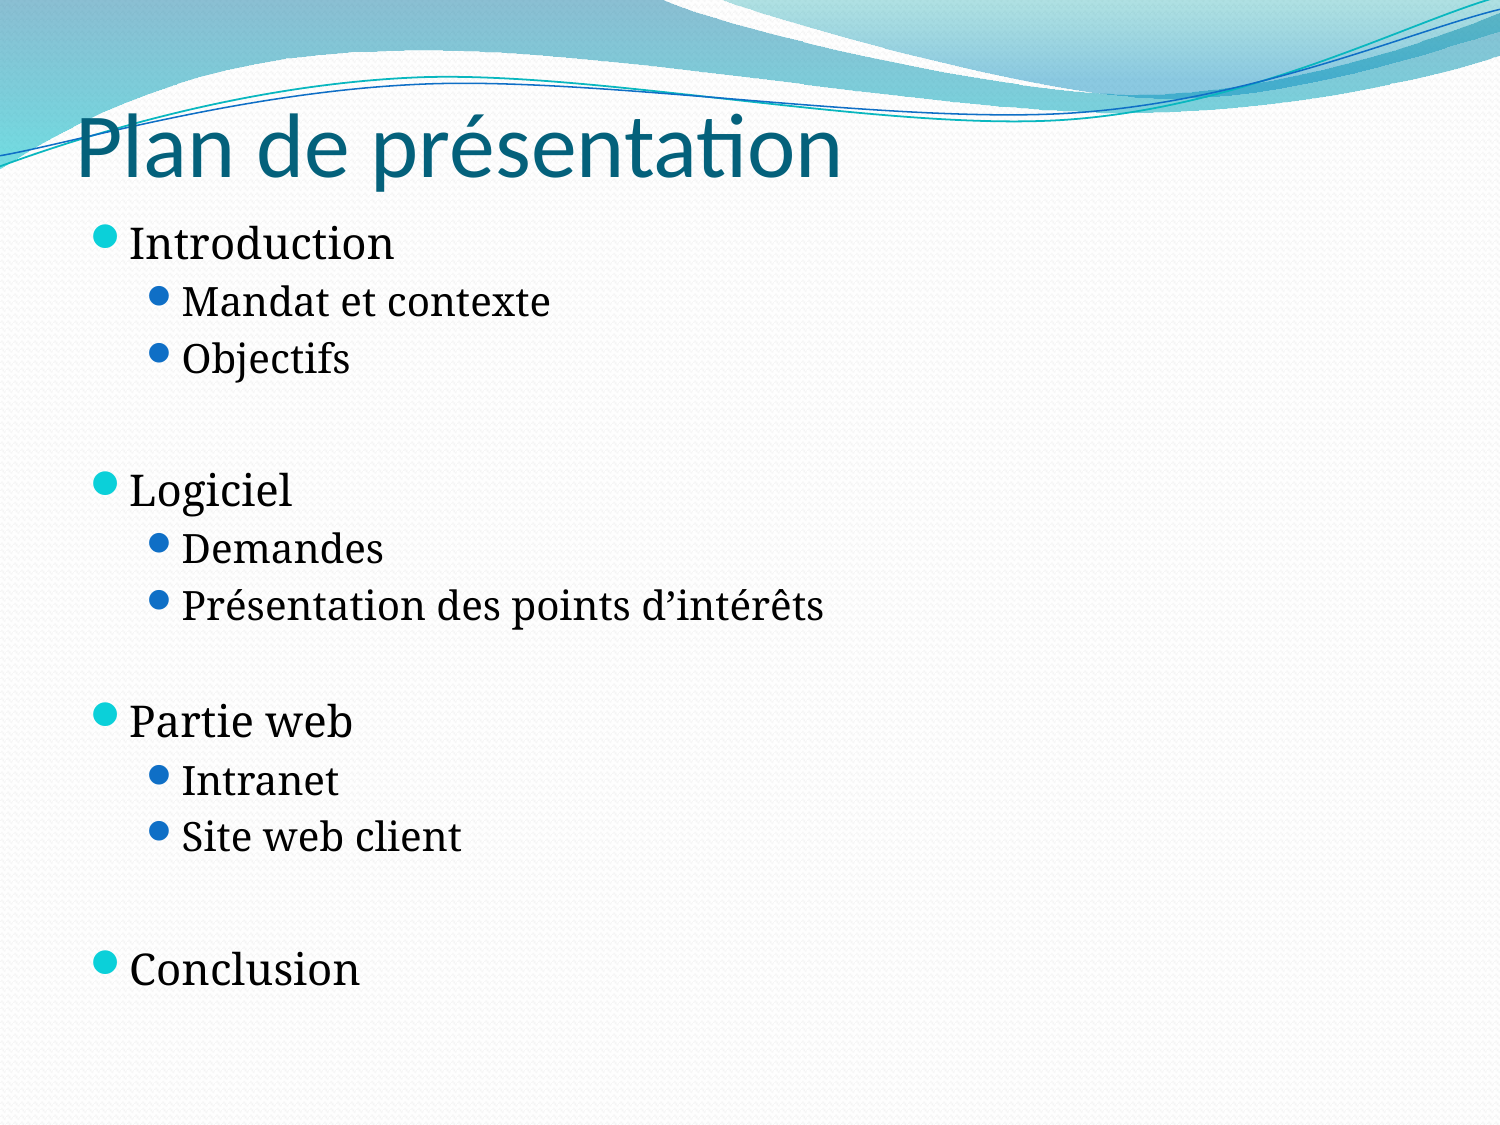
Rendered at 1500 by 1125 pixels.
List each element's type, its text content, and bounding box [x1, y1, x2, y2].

list Introduction Mandat et contexte Objectifs Logiciel Demandes Présentation des points d’intérêts Partie web Intranet Site web client Conclusion [75, 208, 1425, 1005]
title Plan de présentation [75, 0, 1425, 197]
